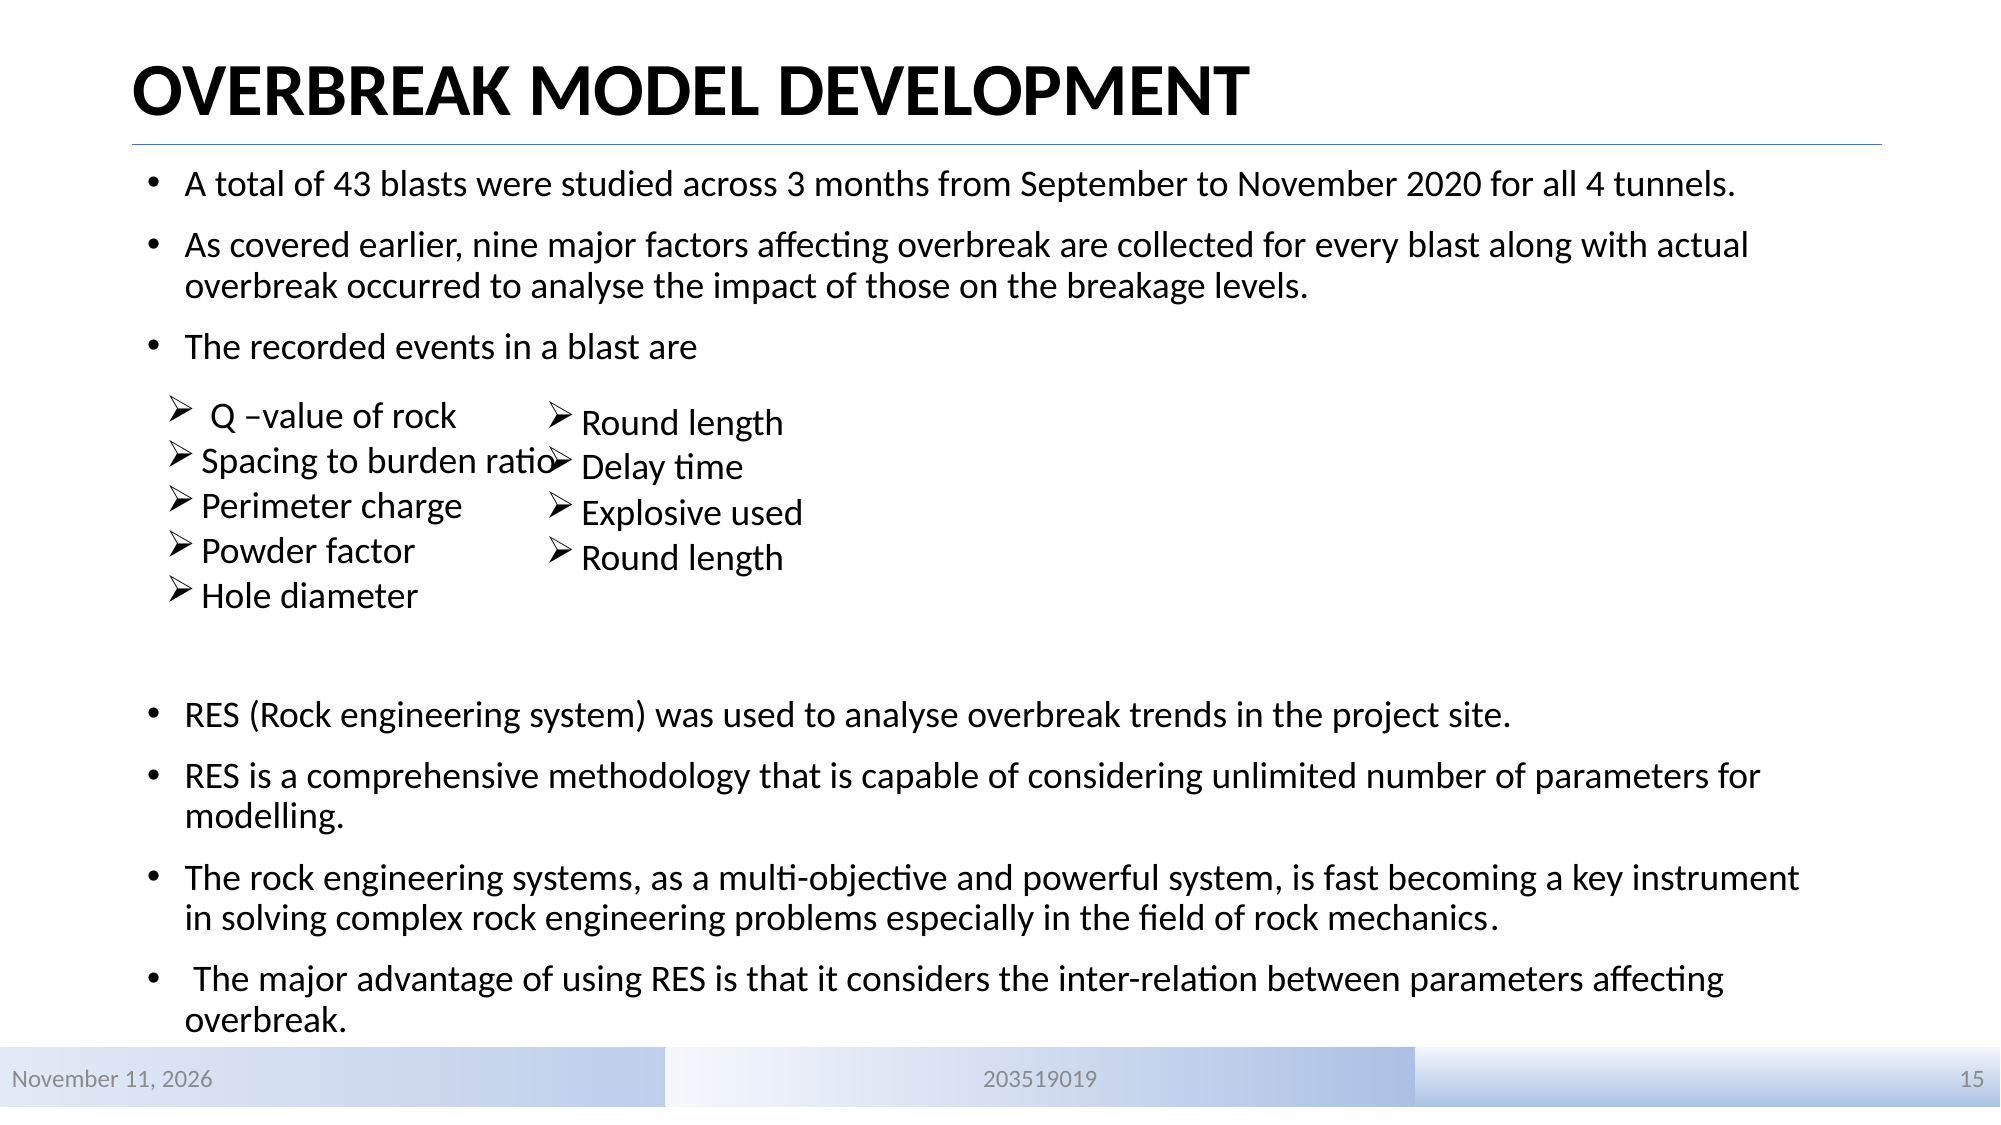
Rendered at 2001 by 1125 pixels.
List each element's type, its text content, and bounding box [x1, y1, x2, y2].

text_box Round length Delay time Explosive used Round length [491, 390, 1101, 630]
text_box Q –value of rock Spacing to burden ratio Perimeter charge Powder factor Hole diameter [111, 383, 589, 714]
title OVERBREAK MODEL DEVELOPMENT [117, 0, 1843, 201]
footer 203519019 [665, 1047, 1415, 1107]
list A total of 43 blasts were studied across 3 months from September to November 2020 for all 4 tunnels. As covered earlier, nine major factors affecting overbreak are collected for every blast along with actual overbreak occurred to analyse the impact of those on the breakage levels. The recorded events in a blast are RES (Rock engineering system) was used to analyse overbreak trends in the project site. RES is a comprehensive methodology that is capable of considering unlimited number of parameters for modelling. The rock engineering systems, as a multi-objective and powerful system, is fast becoming a key instrument in solving complex rock engineering problems especially in the field of rock mechanics. The major advantage of using RES is that it considers the inter-relation between parameters affecting overbreak. [132, 156, 1818, 785]
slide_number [0, 1047, 665, 1107]
slide_number 15 [1415, 1047, 2000, 1107]
